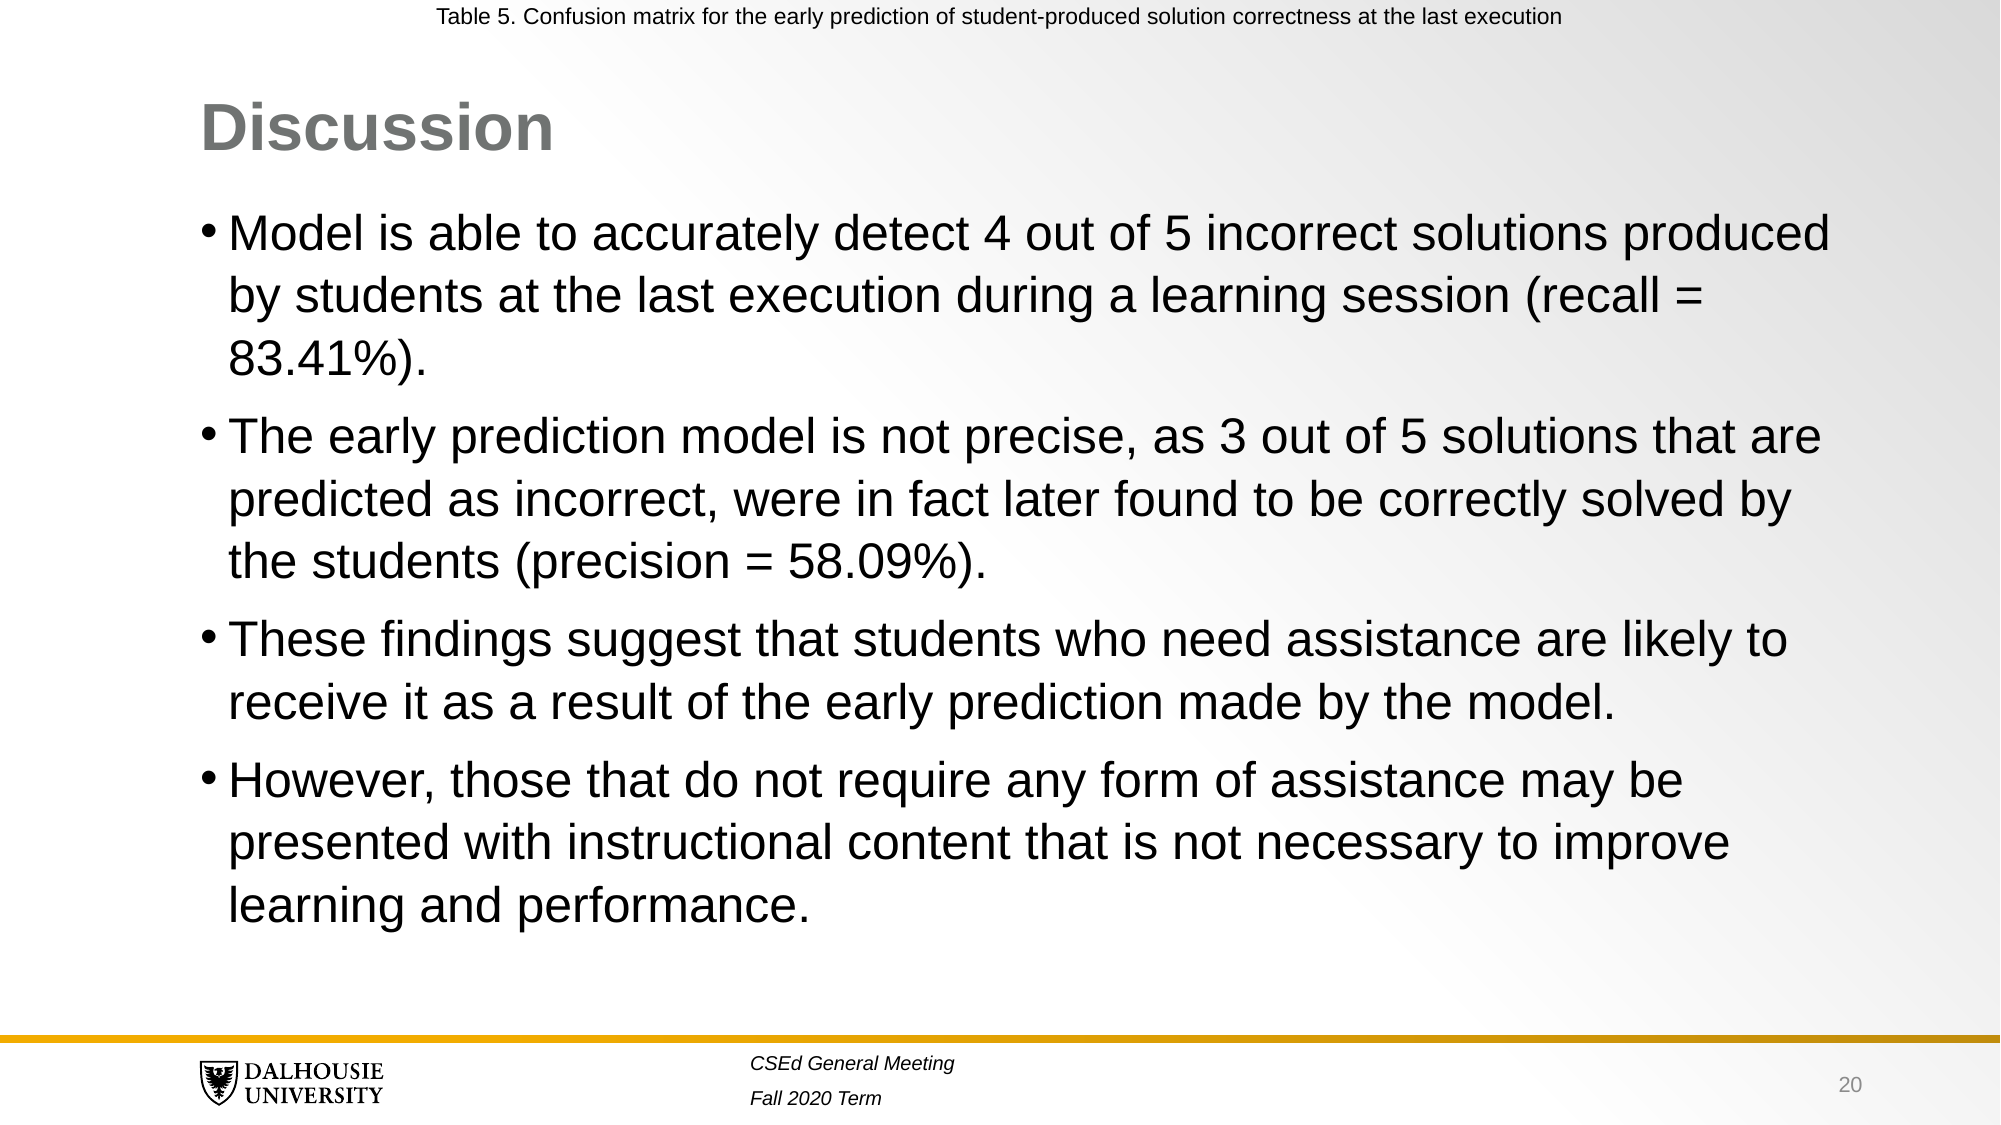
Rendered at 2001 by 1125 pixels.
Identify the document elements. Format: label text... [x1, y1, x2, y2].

list Model is able to accurately detect 4 out of 5 incorrect solutions produced by students at the last execution during a learning session (recall = 83.41%). The early prediction model is not precise, as 3 out of 5 solutions that are predicted as incorrect, were in fact later found to be correctly solved by the students (precision = 58.09%). These findings suggest that students who need assistance are likely to receive it as a result of the early prediction made by the model. However, those that do not require any form of assistance may be presented with instructional content that is not necessary to improve learning and performance. [200, 198, 1863, 986]
text_box Table 5. Confusion matrix for the early prediction of student-produced solution correctness at the last execution [421, 0, 1579, 82]
footer CSEd General Meeting Fall 2020 Term [750, 1050, 1695, 1110]
title Discussion [200, 0, 1863, 166]
slide_number 20 [1694, 1042, 1863, 1125]
